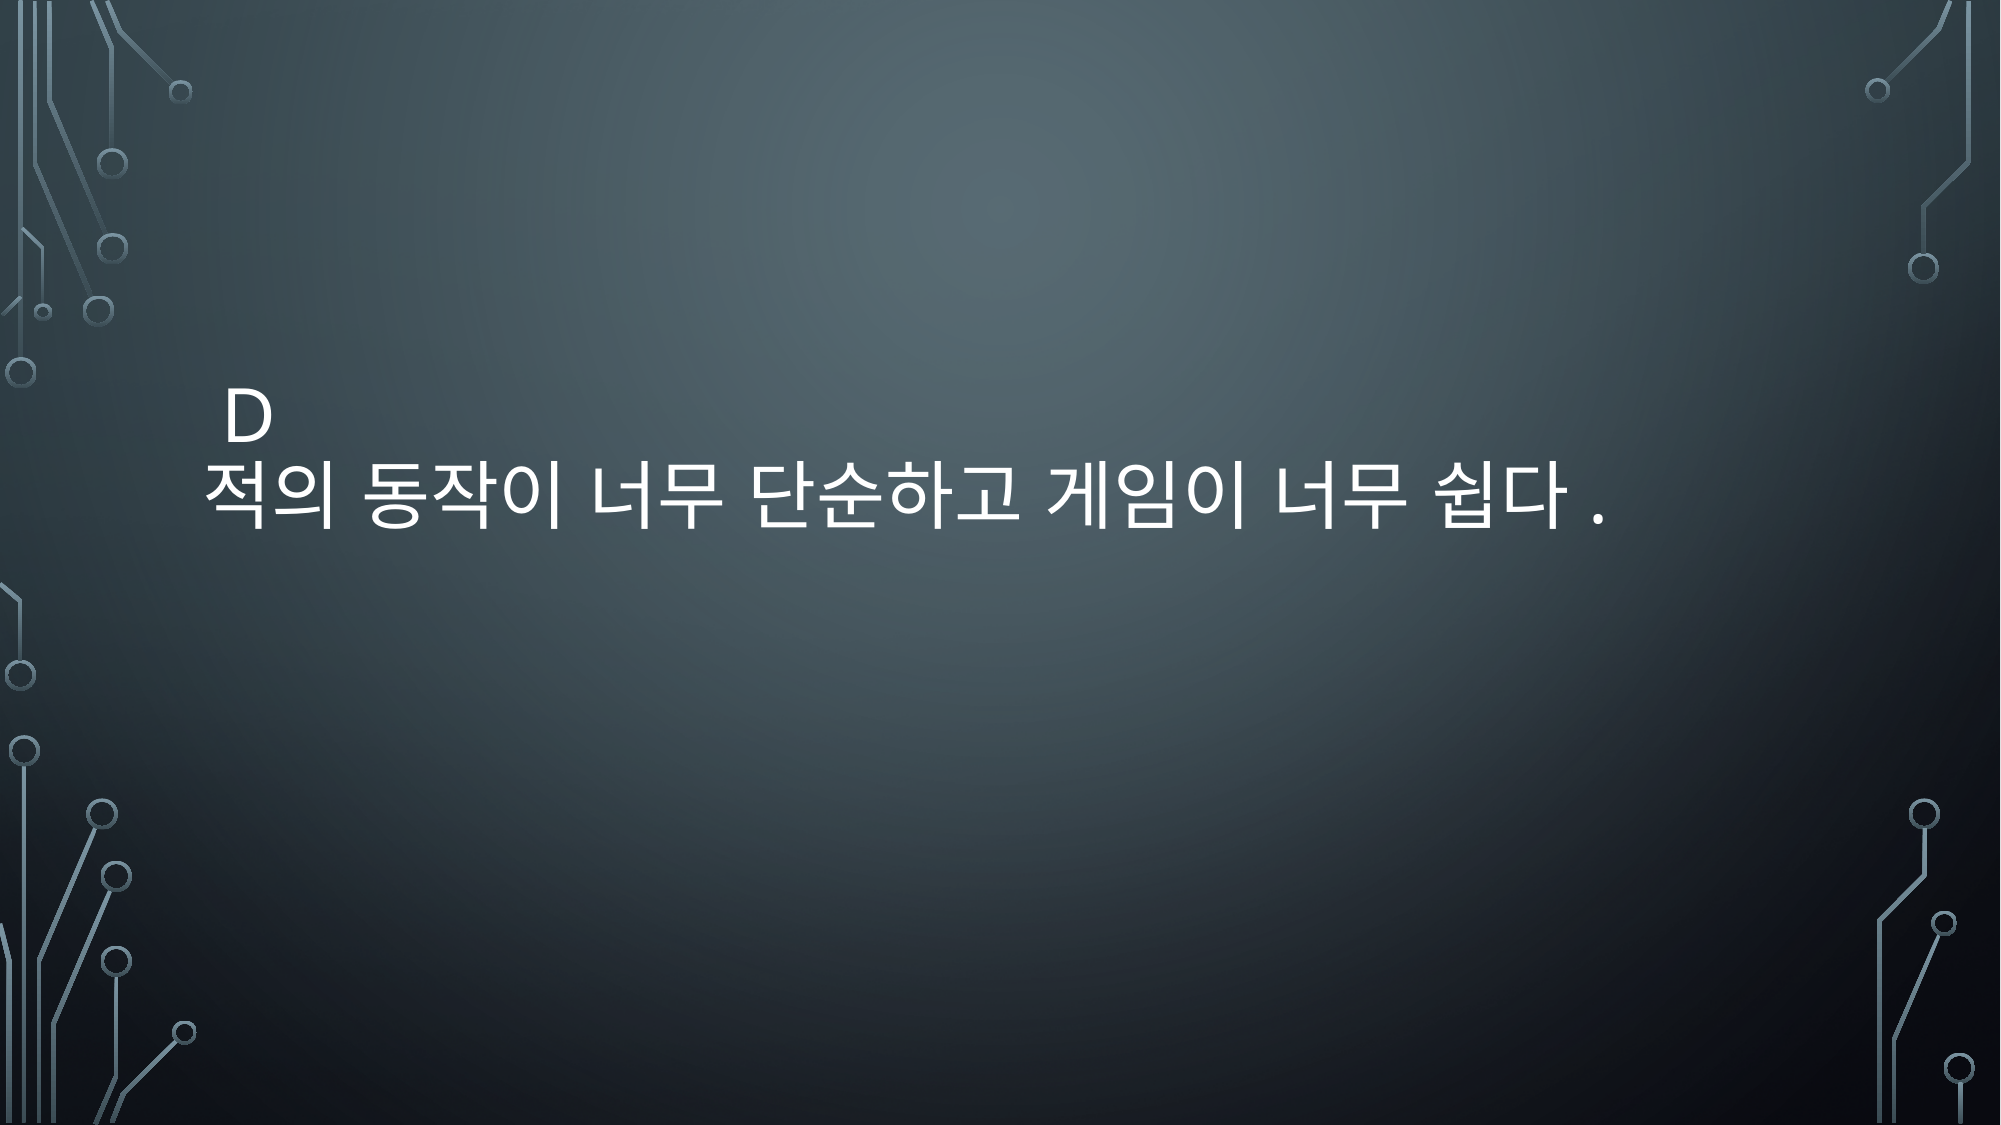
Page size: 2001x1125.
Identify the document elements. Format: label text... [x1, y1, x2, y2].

title D 적의 동작이 너무 단순하고 게임이 너무 쉽다. [187, 101, 1813, 816]
